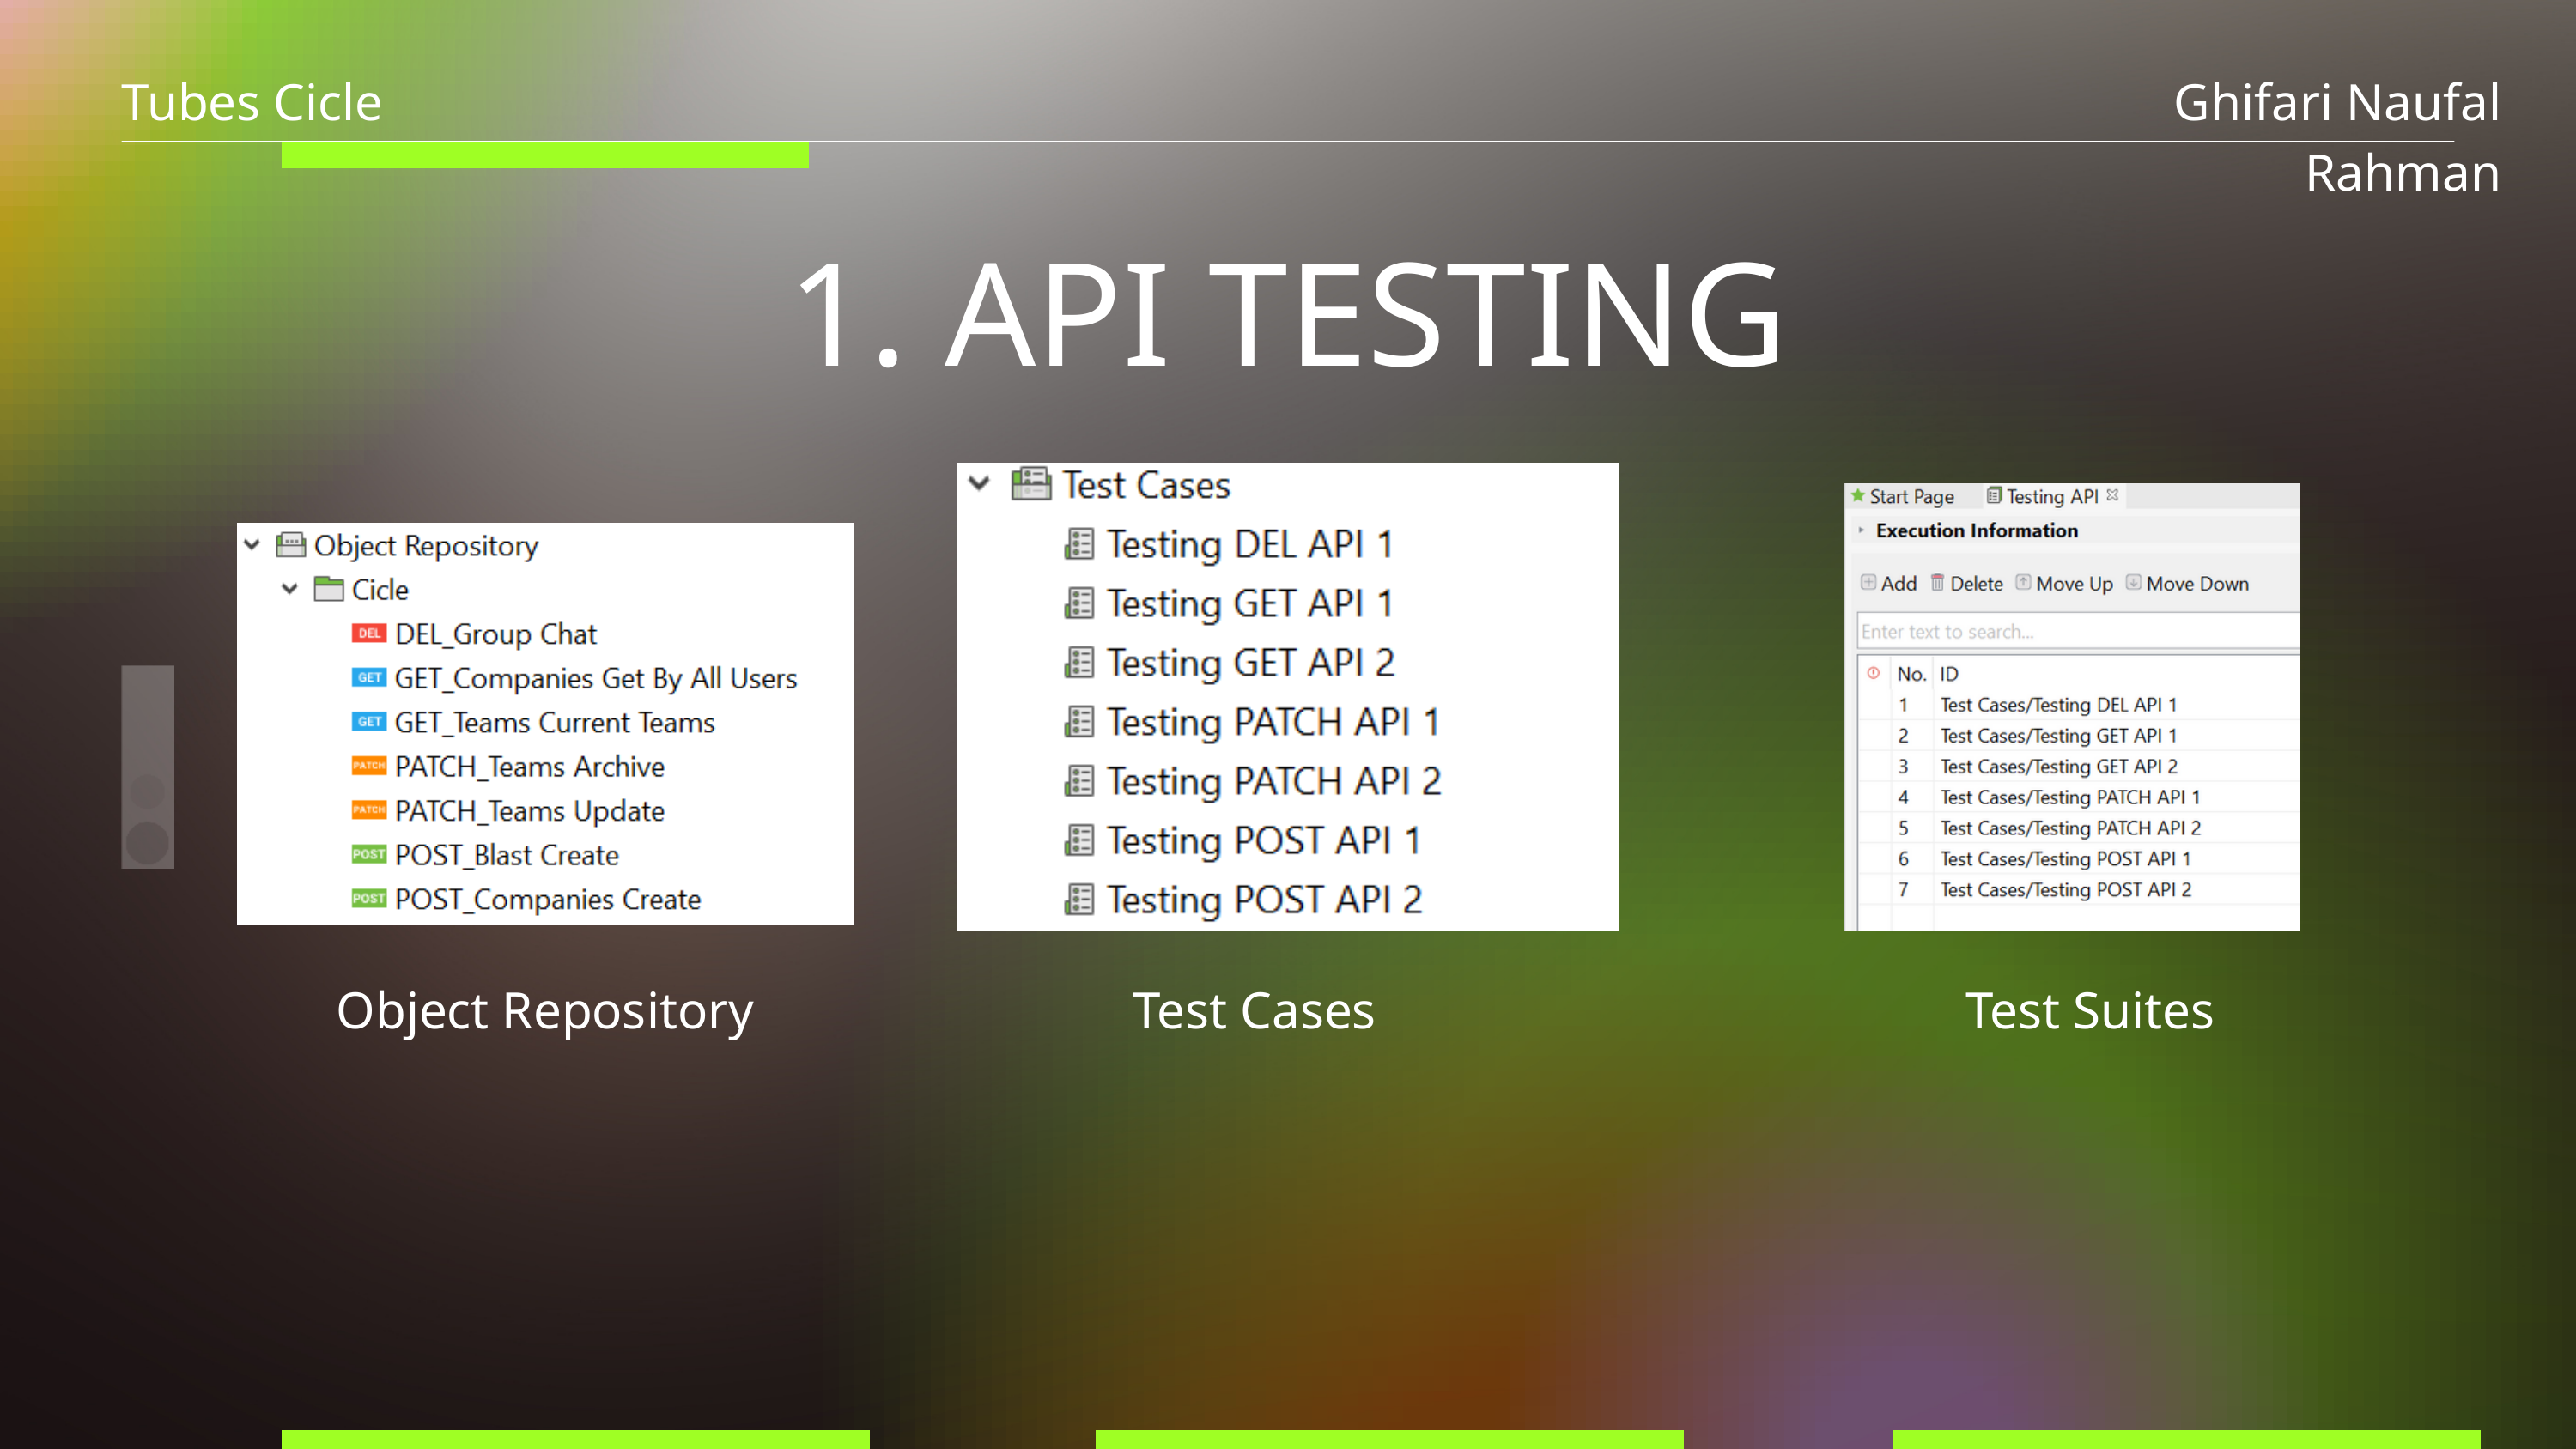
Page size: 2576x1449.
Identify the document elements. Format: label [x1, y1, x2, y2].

picture [0, 0, 2576, 1449]
text_box [281, 141, 810, 168]
text_box [1892, 1429, 2481, 1449]
text_box [1095, 1429, 1684, 1449]
text_box [281, 1429, 870, 1449]
